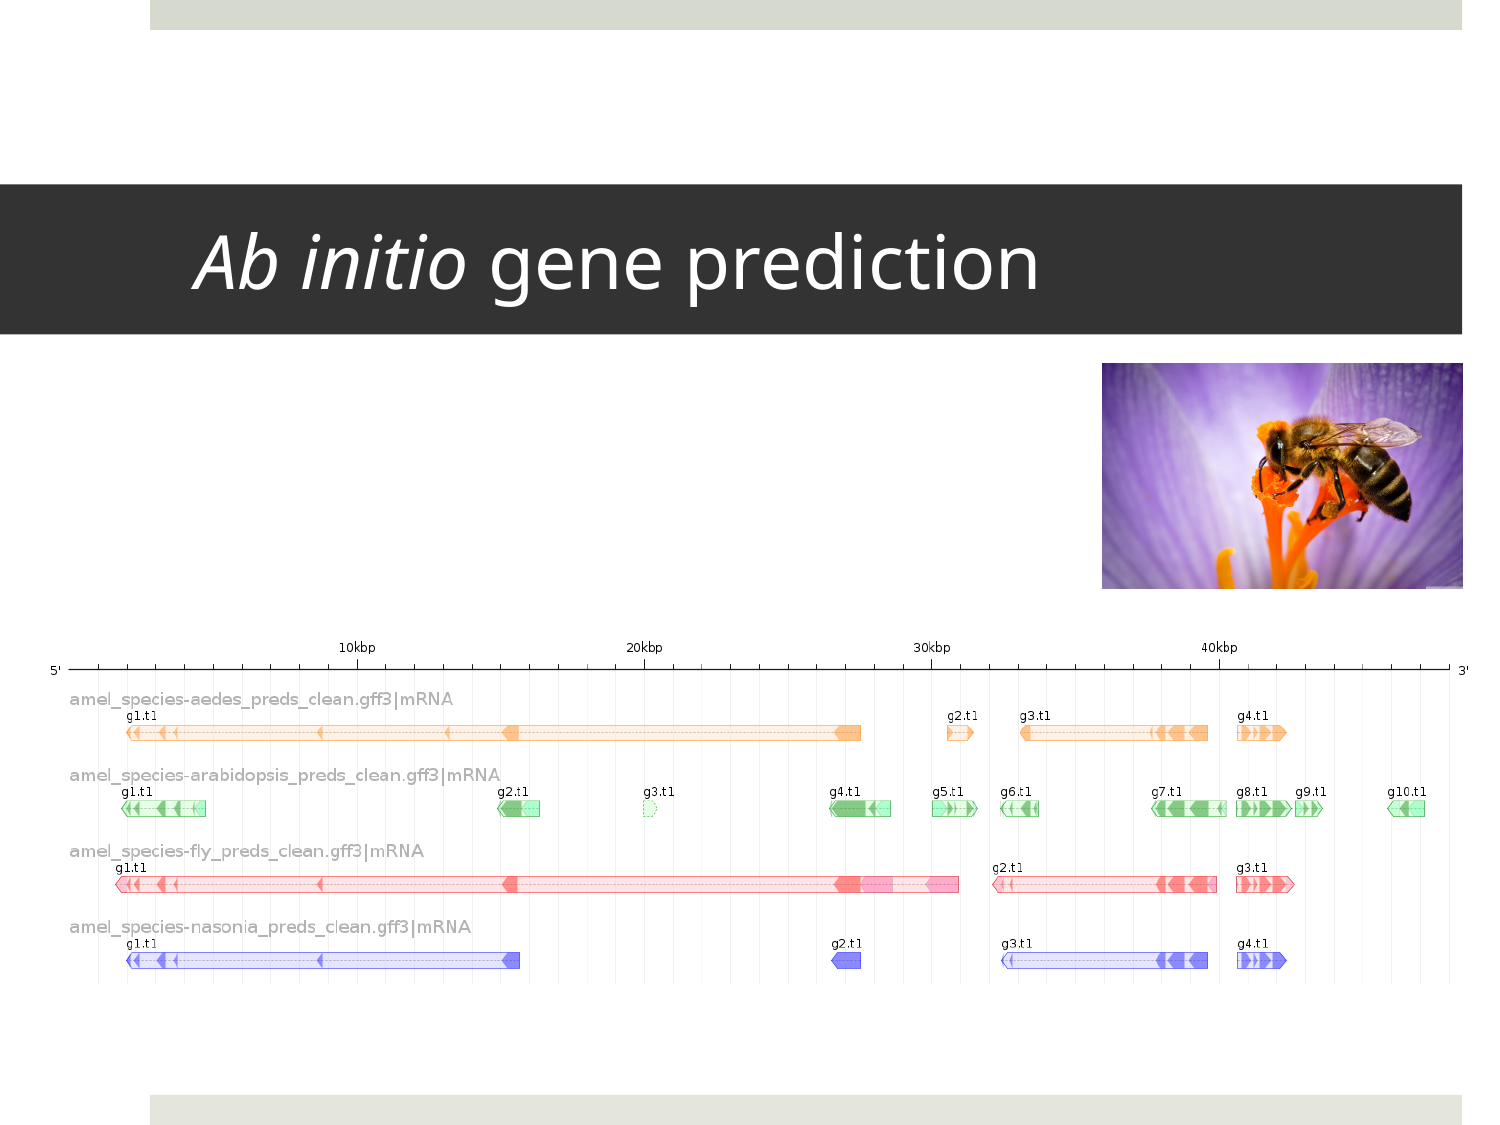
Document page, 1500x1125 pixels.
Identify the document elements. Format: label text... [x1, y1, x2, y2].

title Ab initio gene prediction [0, 184, 1463, 335]
picture [39, 629, 1477, 997]
picture [1102, 363, 1463, 589]
